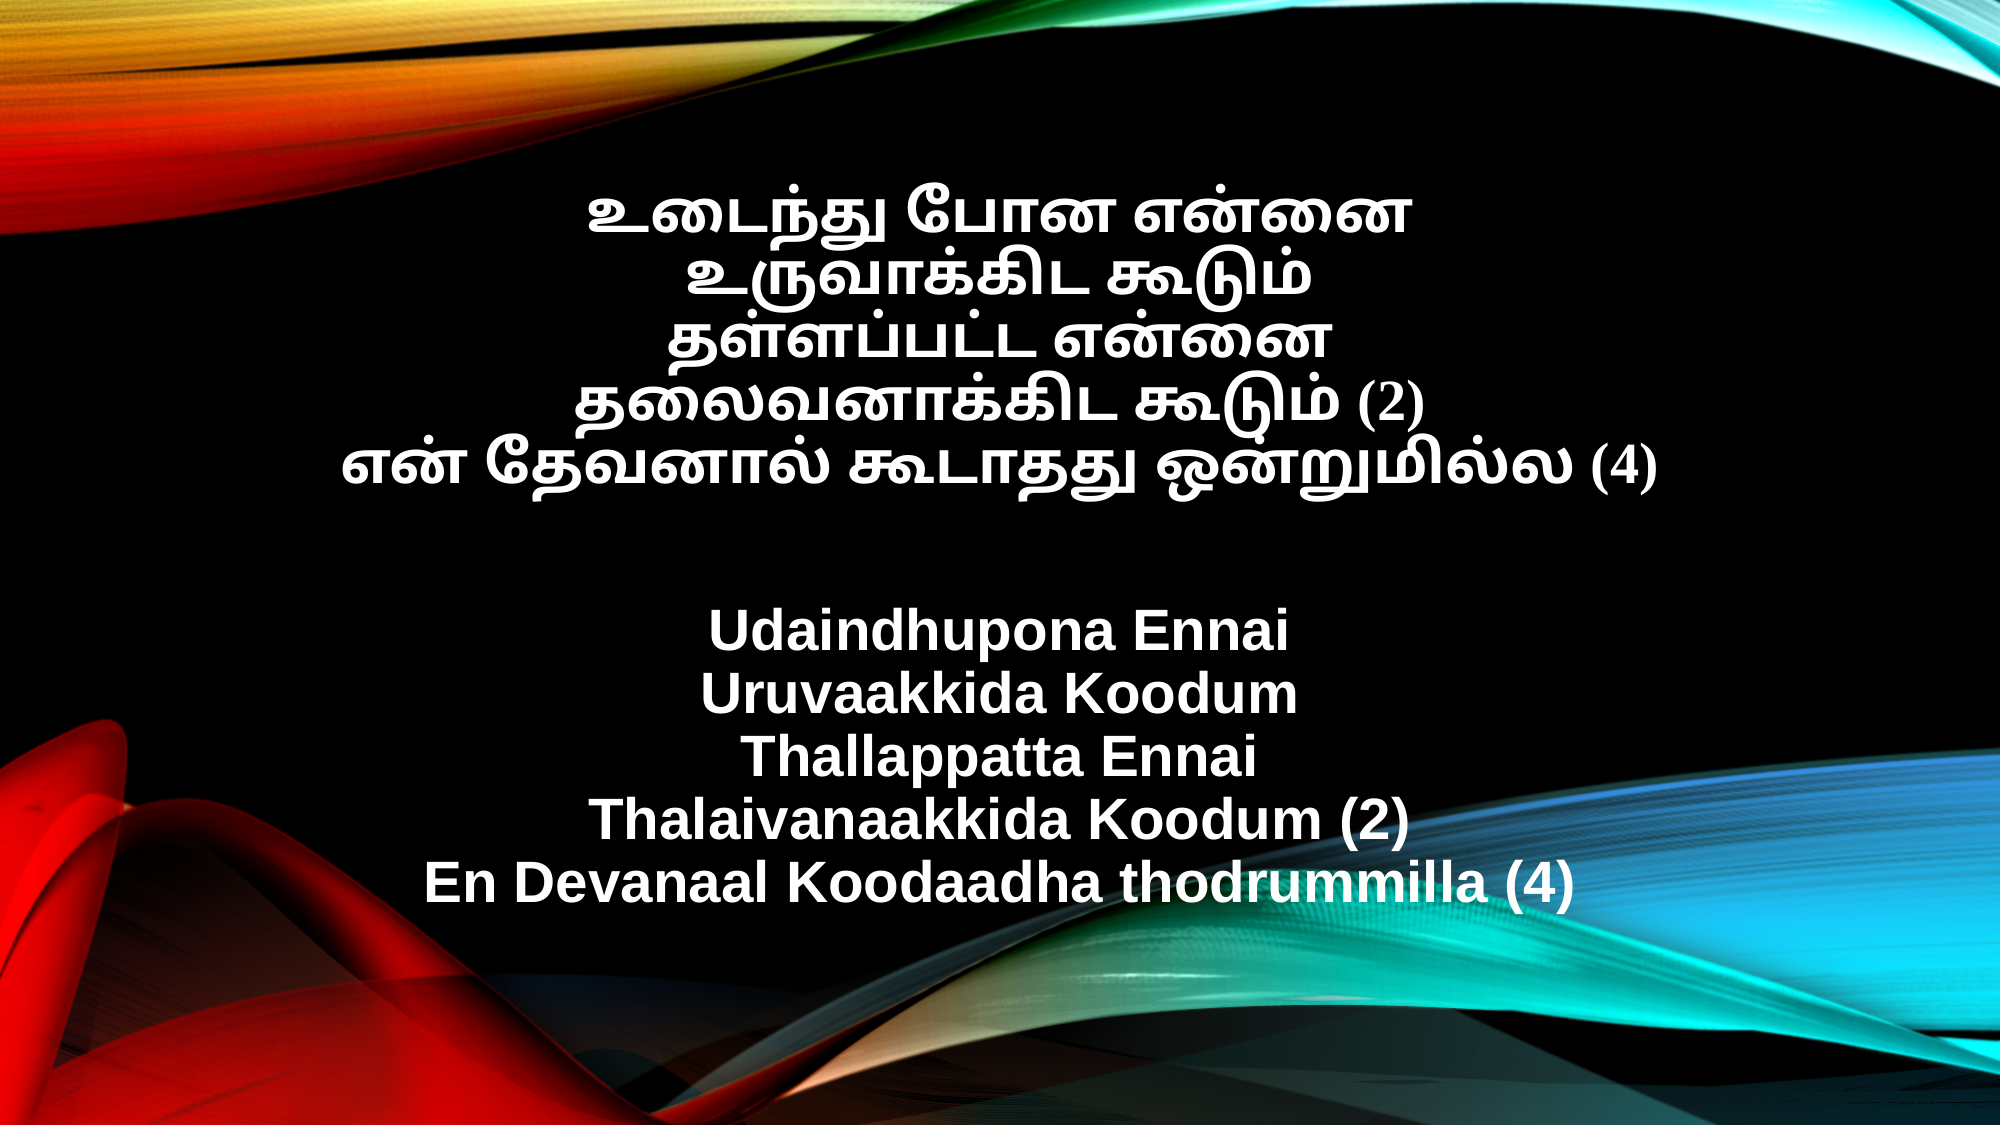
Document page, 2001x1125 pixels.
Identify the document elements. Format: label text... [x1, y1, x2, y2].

subtitle உடைந்து போன என்னை உருவாக்கிட கூடும் தள்ளப்பட்ட என்னை தலைவனாக்கிட கூடும் (2) என் தேவனால் கூடாதது ஒன்றுமில்ல (4) Udaindhupona Ennai Uruvaakkida Koodum Thallappatta Ennai Thalaivanaakkida Koodum (2) En Devanaal Koodaadha thodrummilla (4) [0, 0, 2000, 1125]
